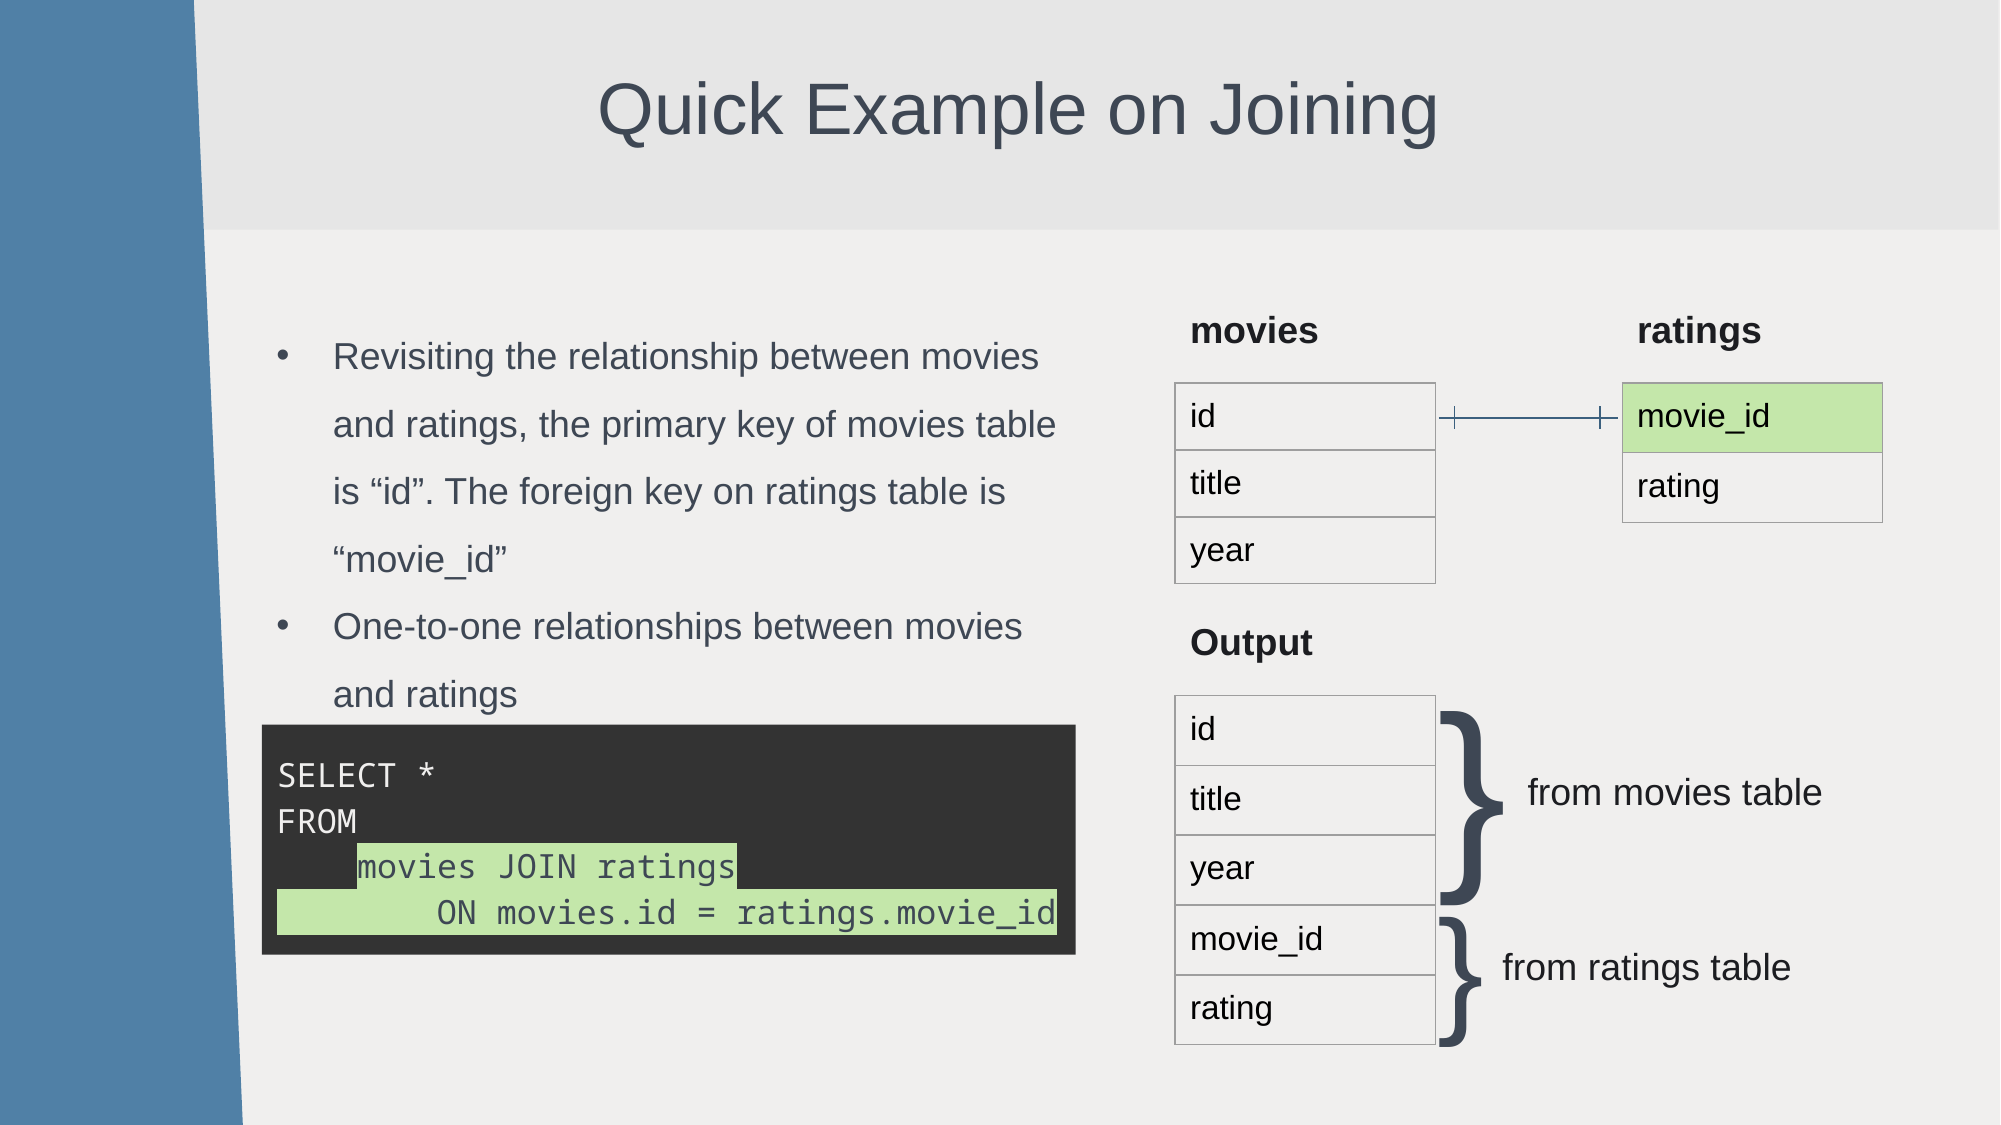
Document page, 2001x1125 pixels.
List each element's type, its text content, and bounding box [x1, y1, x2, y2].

list Revisiting the relationship between movies and ratings, the primary key of movies table is “id”. The foreign key on ratings table is “movie_id” One-to-one relationships between movies and ratings [242, 302, 1095, 703]
text_box } [1422, 638, 1749, 863]
text_box movies [1175, 295, 1622, 367]
text_box SELECT * FROM movies JOIN ratings ON movies.id = ratings.movie_id [261, 724, 1076, 955]
table_cell title [1176, 766, 1422, 834]
text_box [0, 0, 243, 1125]
text_box from movies table [1512, 758, 2000, 829]
table_cell title [1176, 451, 1435, 516]
table_header id [1176, 696, 1422, 765]
text_box ratings [1622, 295, 1883, 367]
text_box from ratings table [1487, 933, 1980, 1004]
table_cell rating [1623, 453, 1882, 522]
text_box Output [1175, 608, 1668, 679]
table_cell movie_id [1176, 906, 1422, 974]
table_cell rating [1176, 976, 1422, 1044]
text_box [194, 0, 1999, 230]
text_box Quick Example on Joining [175, 23, 1863, 198]
table_header id [1176, 384, 1435, 449]
table_header movie_id [1623, 384, 1882, 452]
text_box } [1422, 863, 1915, 1062]
table_cell year [1176, 836, 1422, 904]
table_cell year [1176, 518, 1435, 583]
